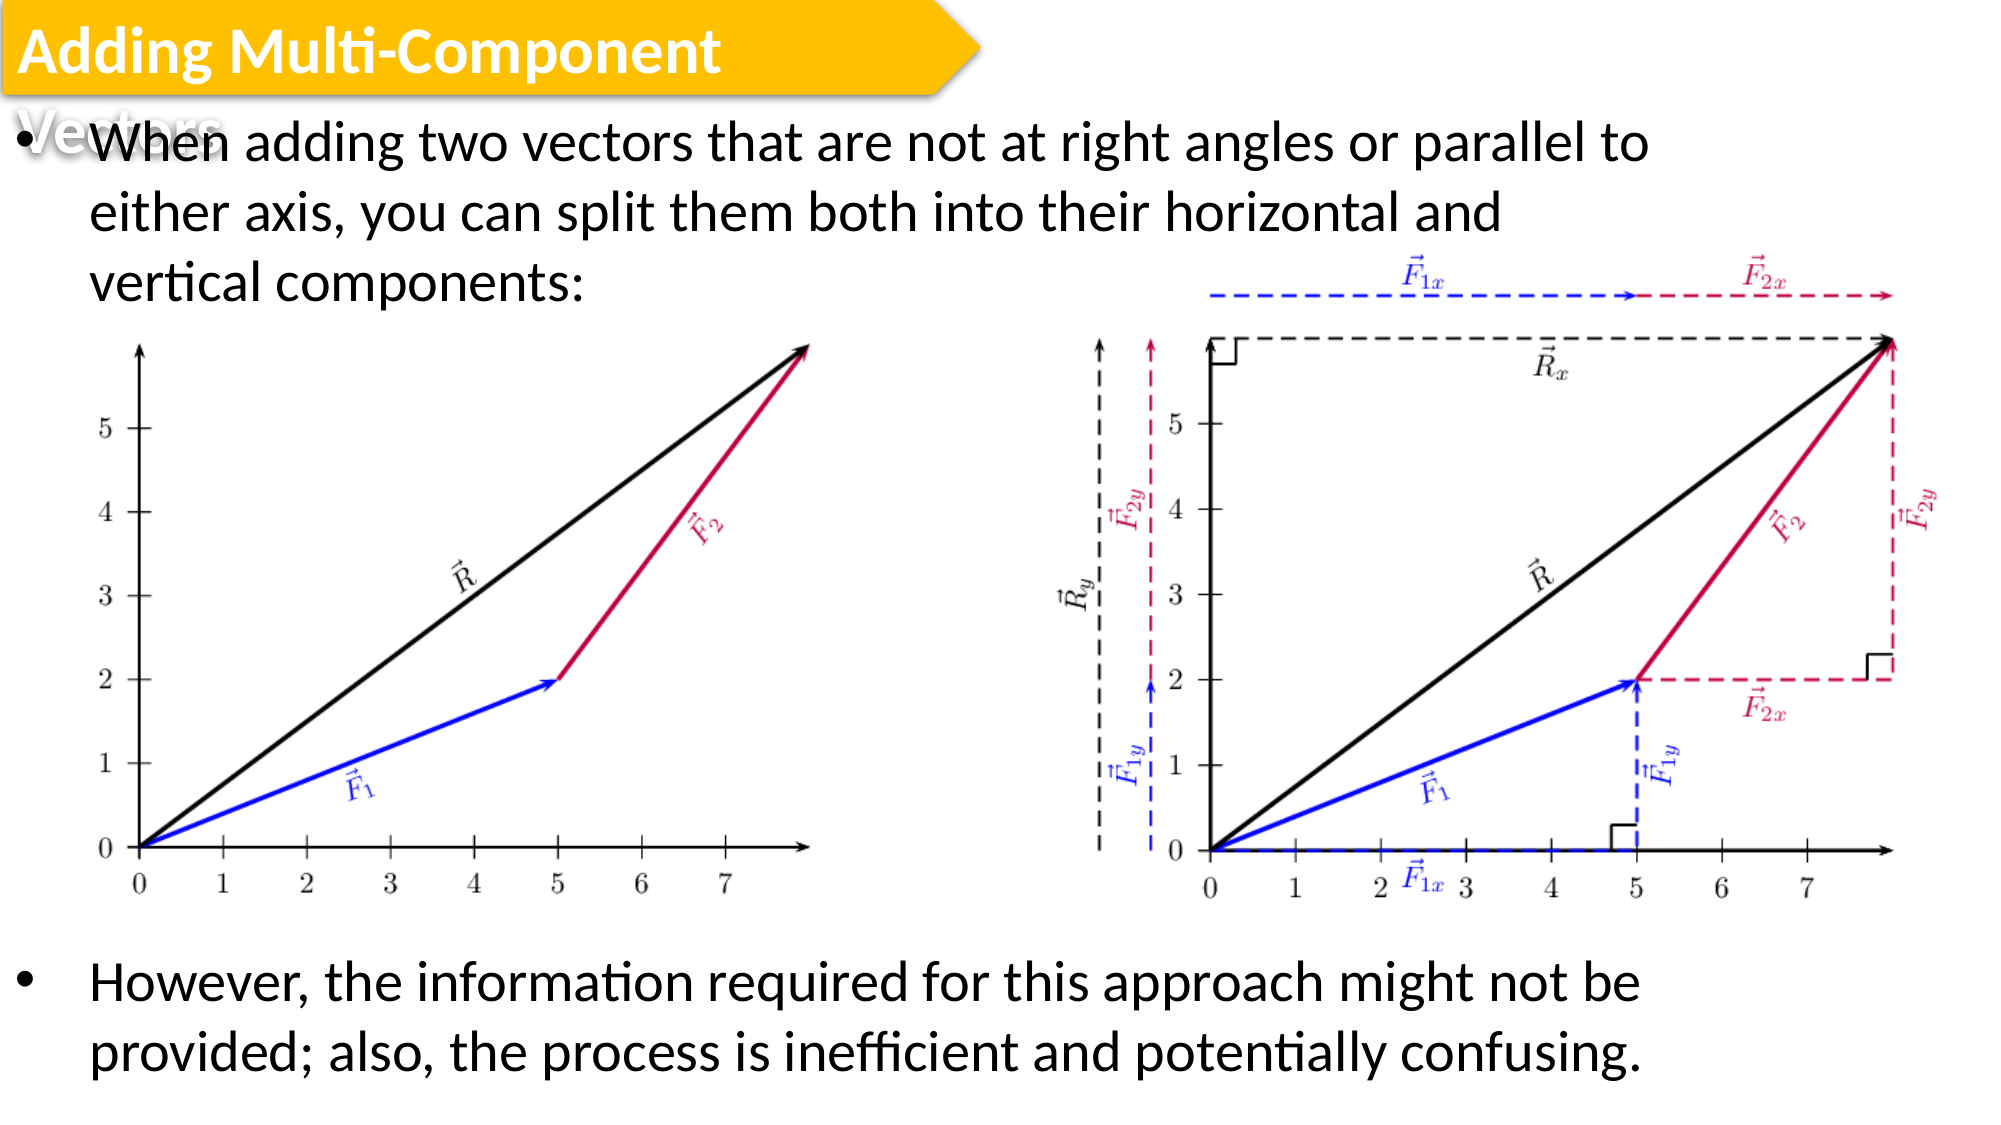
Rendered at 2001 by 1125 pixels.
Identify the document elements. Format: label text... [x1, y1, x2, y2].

picture [53, 341, 813, 934]
picture [1037, 250, 1947, 922]
text_box When adding two vectors that are not at right angles or parallel to either axis, you can split them both into their horizontal and vertical components: However, the information required for this approach might not be provided; also, the process is inefficient and potentially confusing. [0, 95, 1705, 1091]
text_box Adding Multi-Component Vectors [2, 0, 981, 95]
